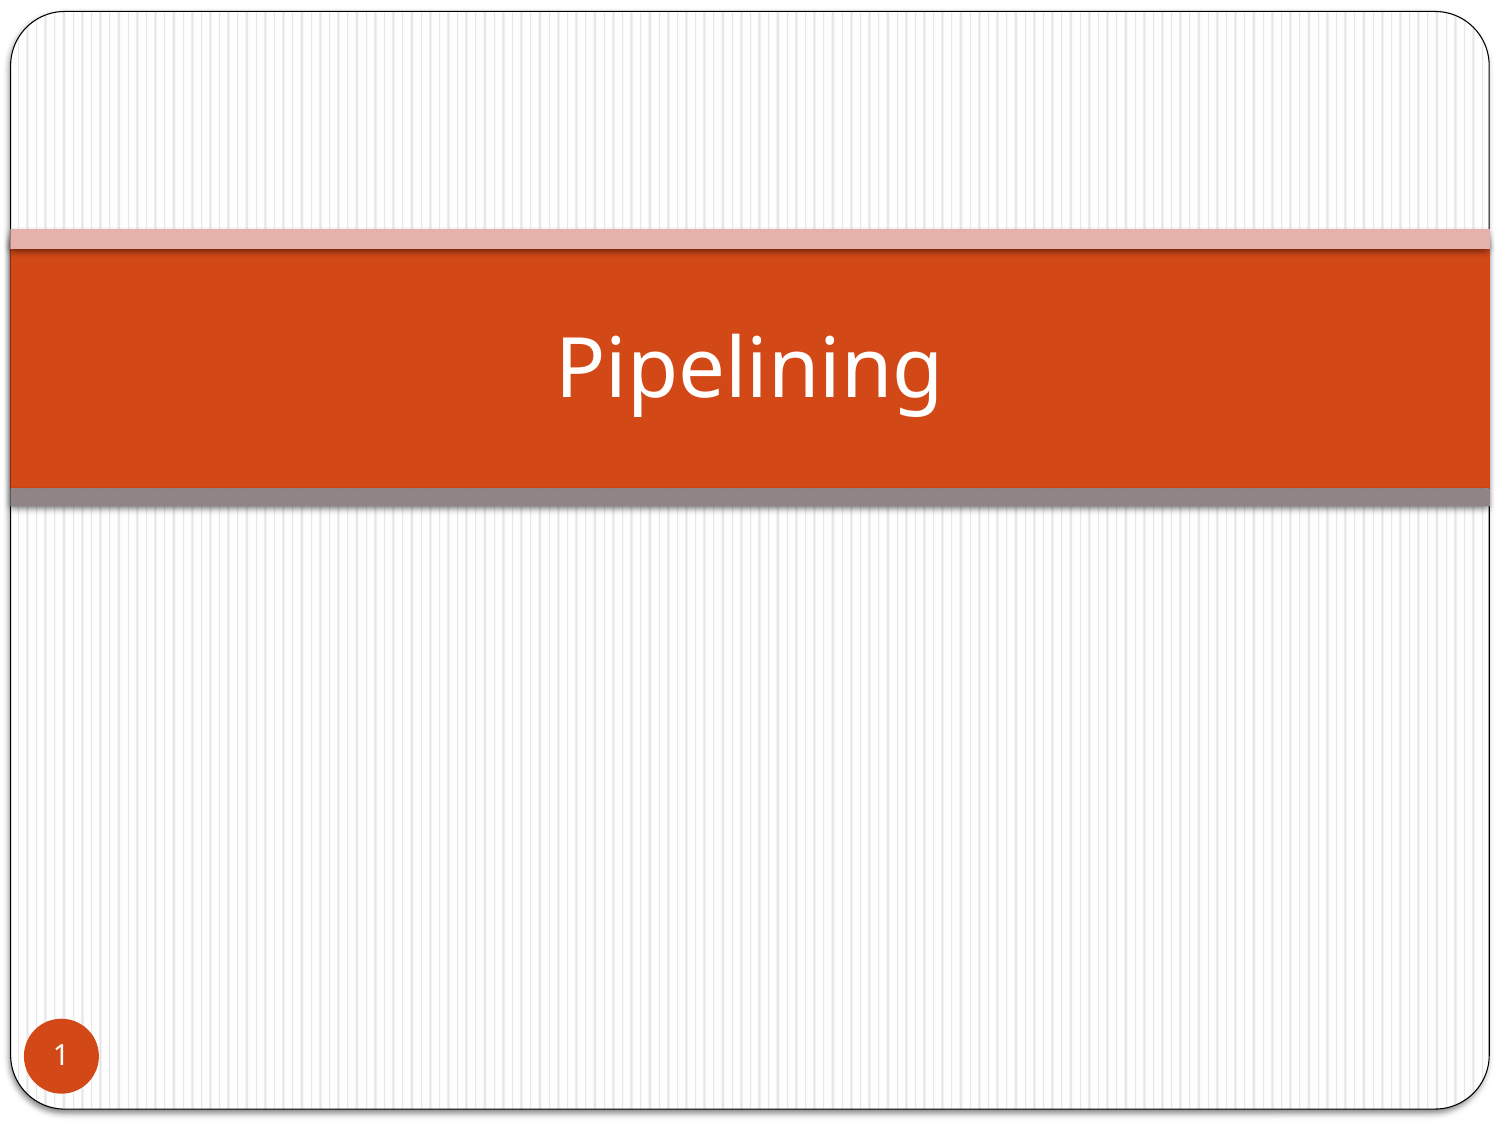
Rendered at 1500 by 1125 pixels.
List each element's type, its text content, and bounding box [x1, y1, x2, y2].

title Pipelining [74, 246, 1426, 489]
slide_number 1 [23, 1018, 99, 1094]
